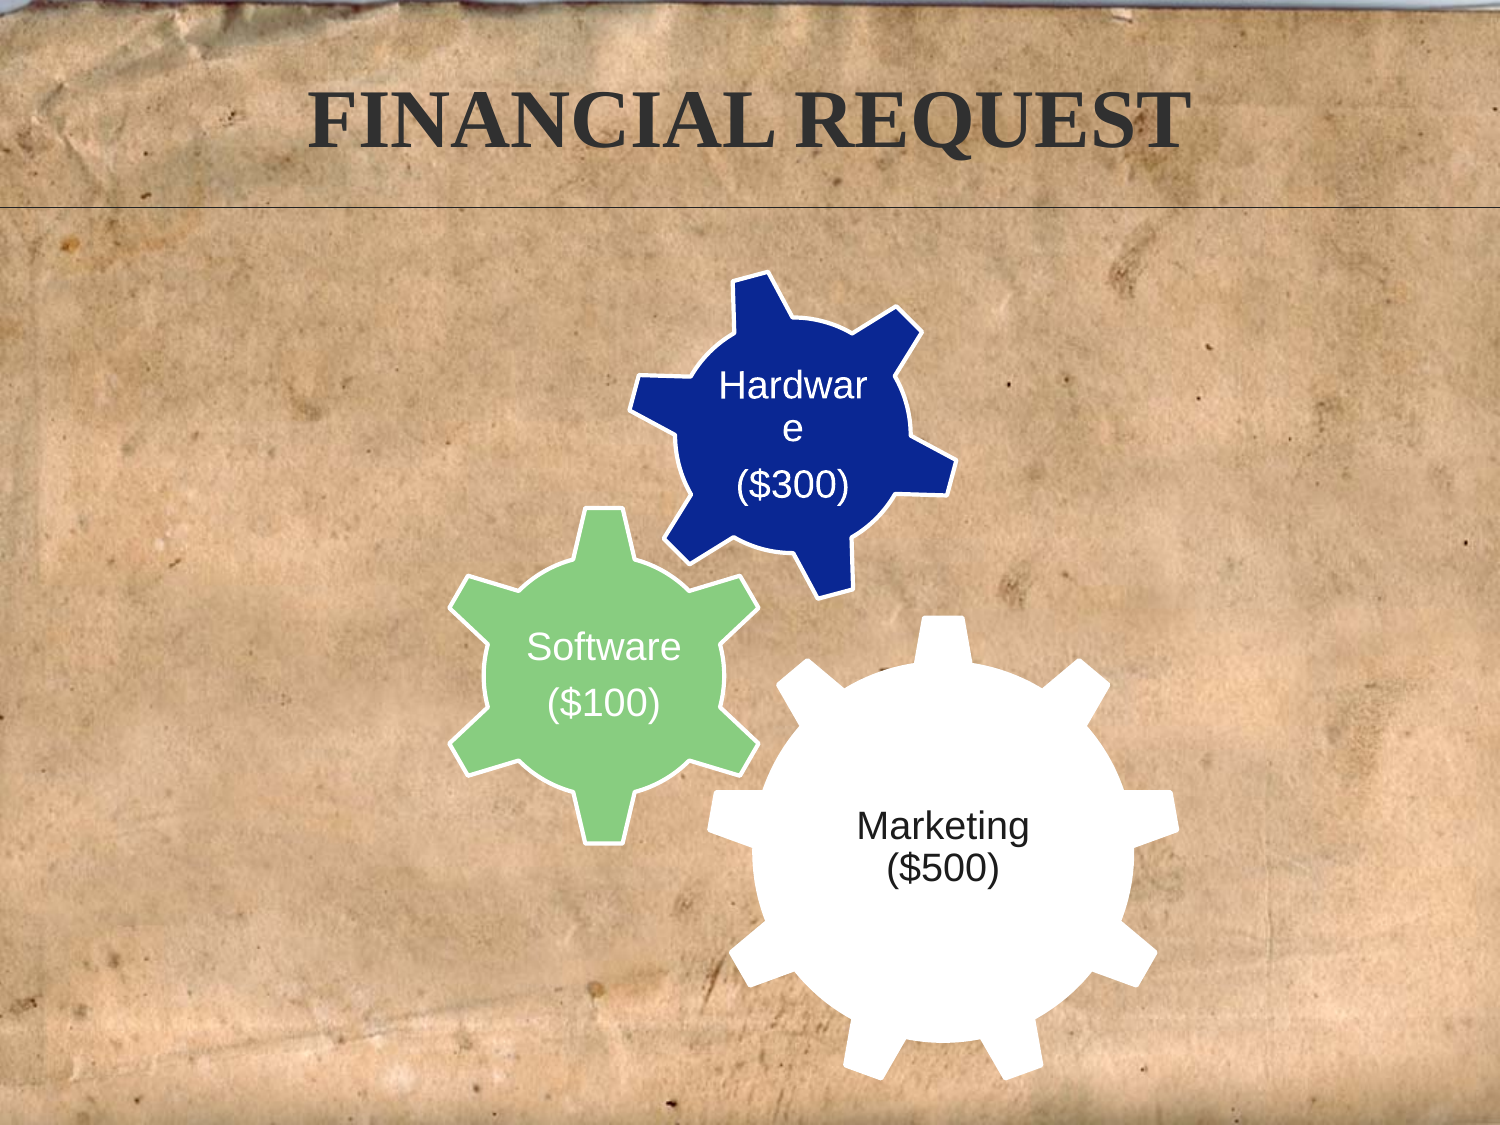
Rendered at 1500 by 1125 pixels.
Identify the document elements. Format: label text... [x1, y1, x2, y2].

picture [0, 208, 1500, 1125]
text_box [74, 228, 1426, 1089]
picture [0, 0, 1500, 207]
title FINANCIAL REQUEST [75, 20, 1425, 206]
